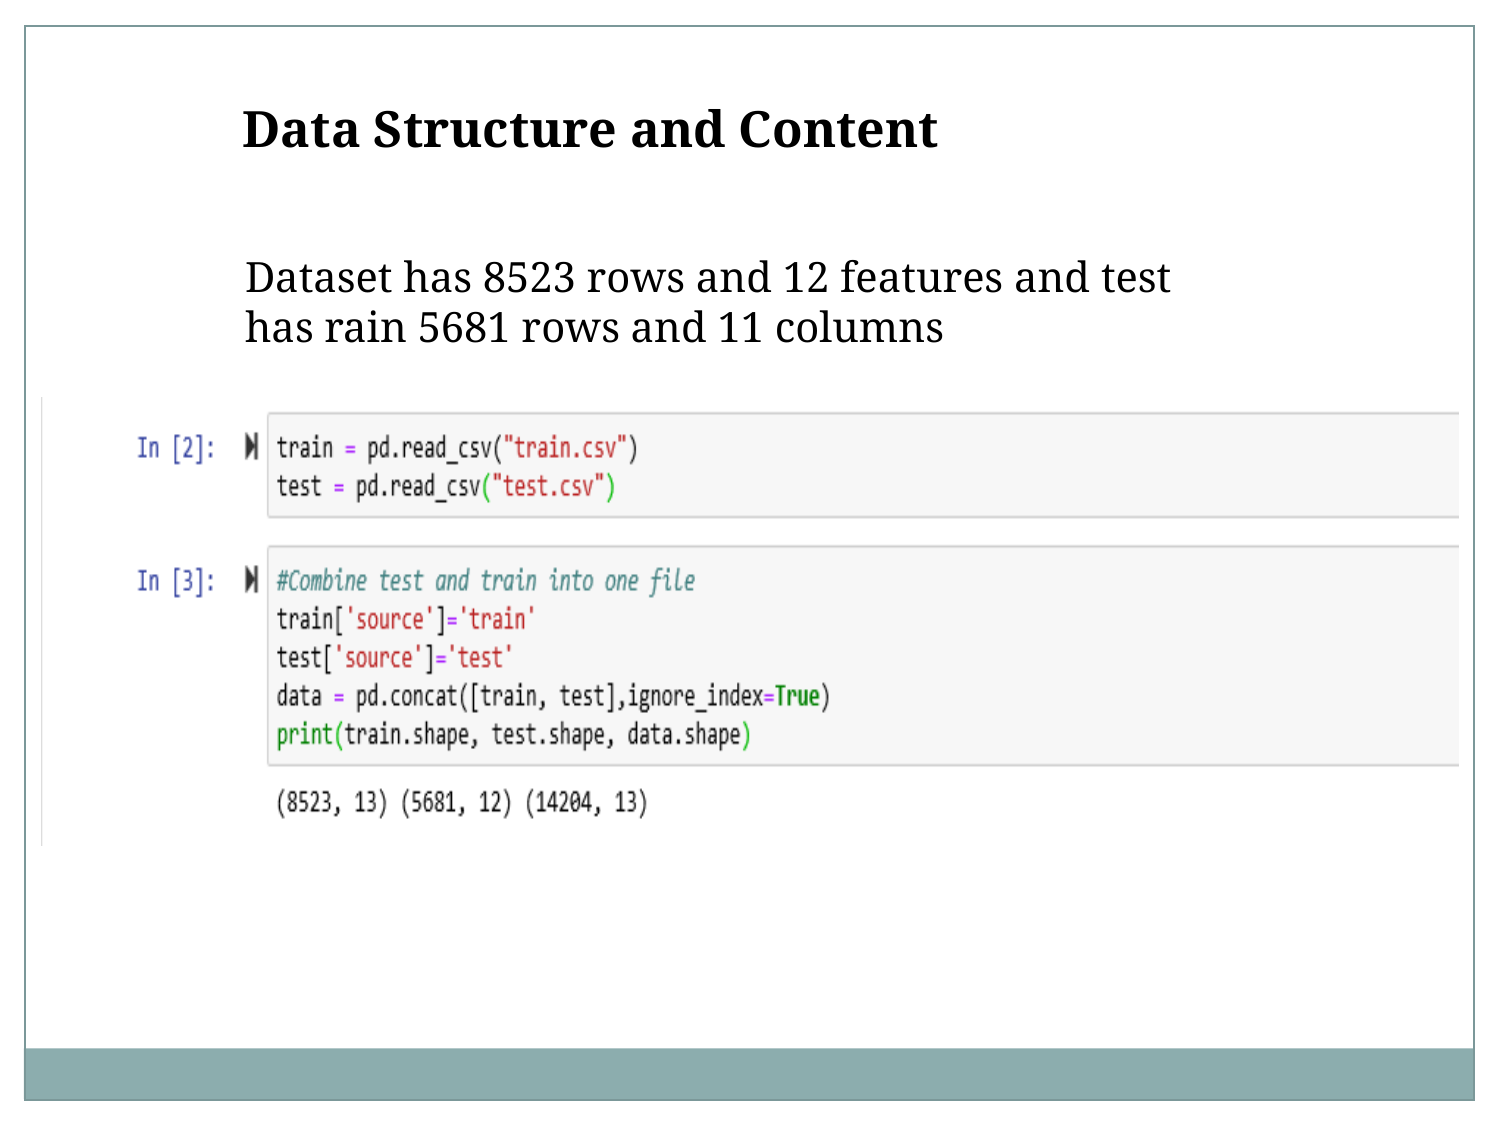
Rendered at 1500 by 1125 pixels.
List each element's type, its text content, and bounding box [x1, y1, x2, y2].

text_box Dataset has 8523 rows and 12 features and test has rain 5681 rows and 11 columns [230, 243, 1247, 359]
text_box Data Structure and Content [227, 89, 954, 165]
picture [41, 396, 1459, 847]
